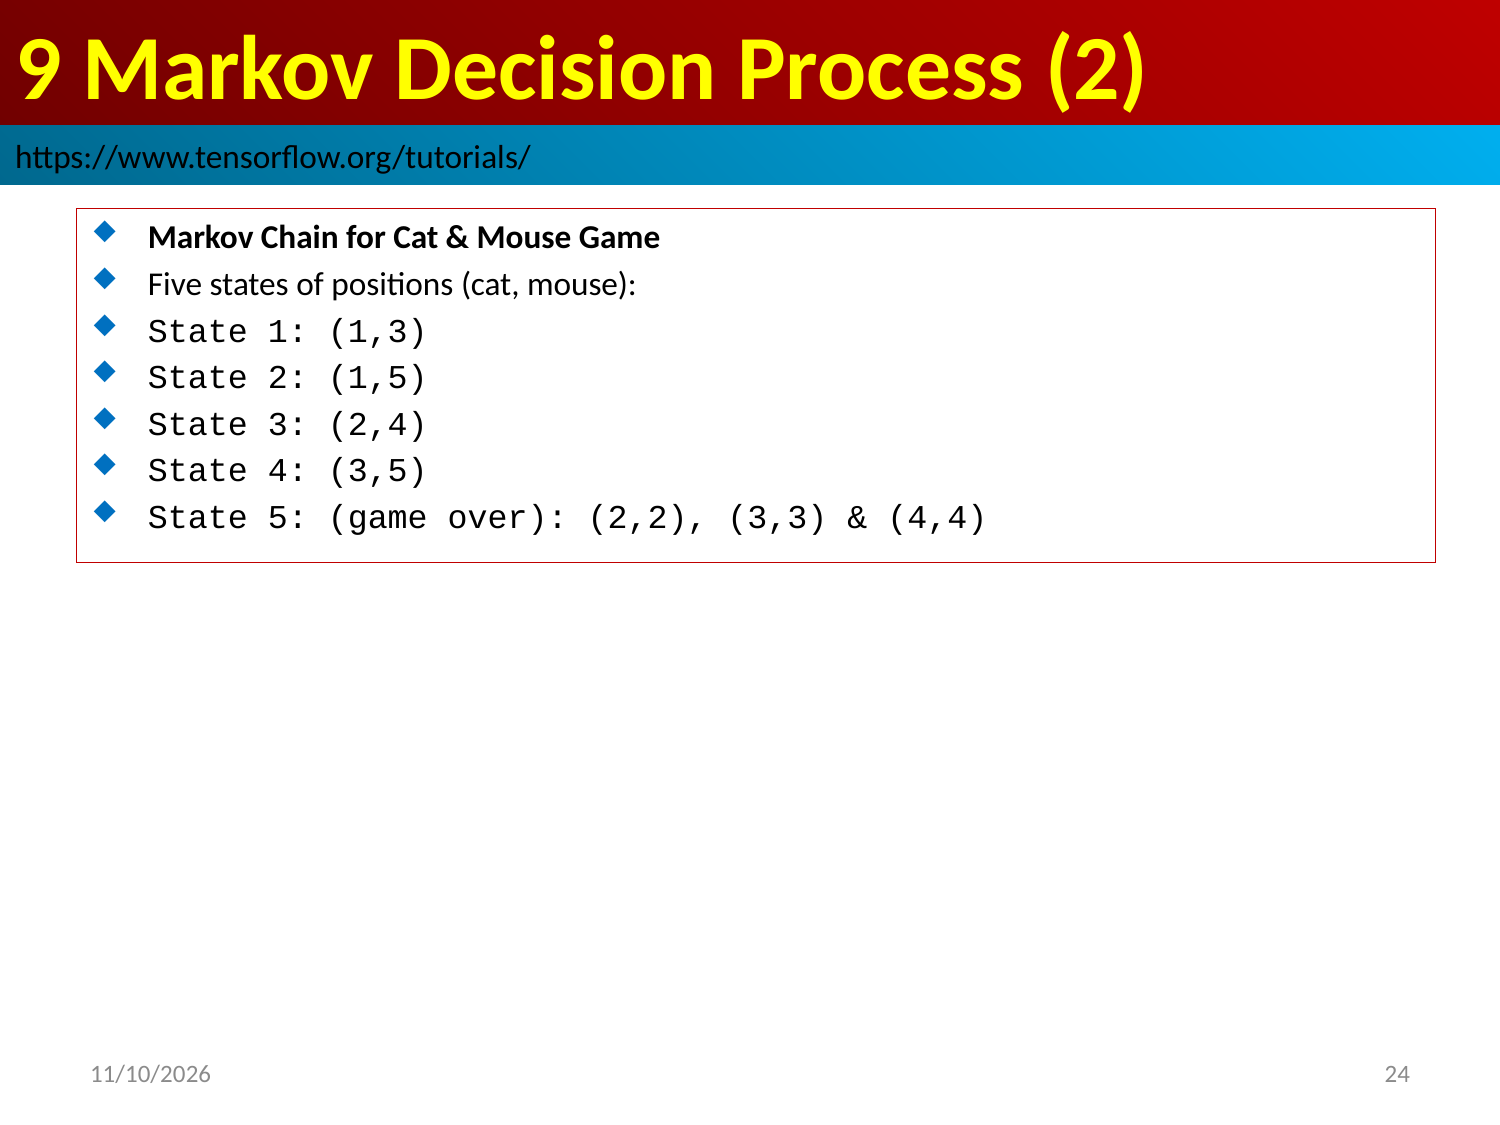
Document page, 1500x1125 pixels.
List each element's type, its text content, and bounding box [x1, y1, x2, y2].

title 9 Markov Decision Process (2) [0, 0, 1500, 125]
subtitle Markov Chain for Cat & Mouse Game Five states of positions (cat, mouse): State 1: (1,3) State 2: (1,5) State 3: (2,4) State 4: (3,5) State 5: (game over): (2,2), (3,3) & (4,4) [76, 208, 1436, 563]
slide_number 24 [1074, 1042, 1425, 1103]
text_box https://www.tensorflow.org/tutorials/ [0, 125, 1500, 185]
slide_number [75, 1042, 425, 1103]
